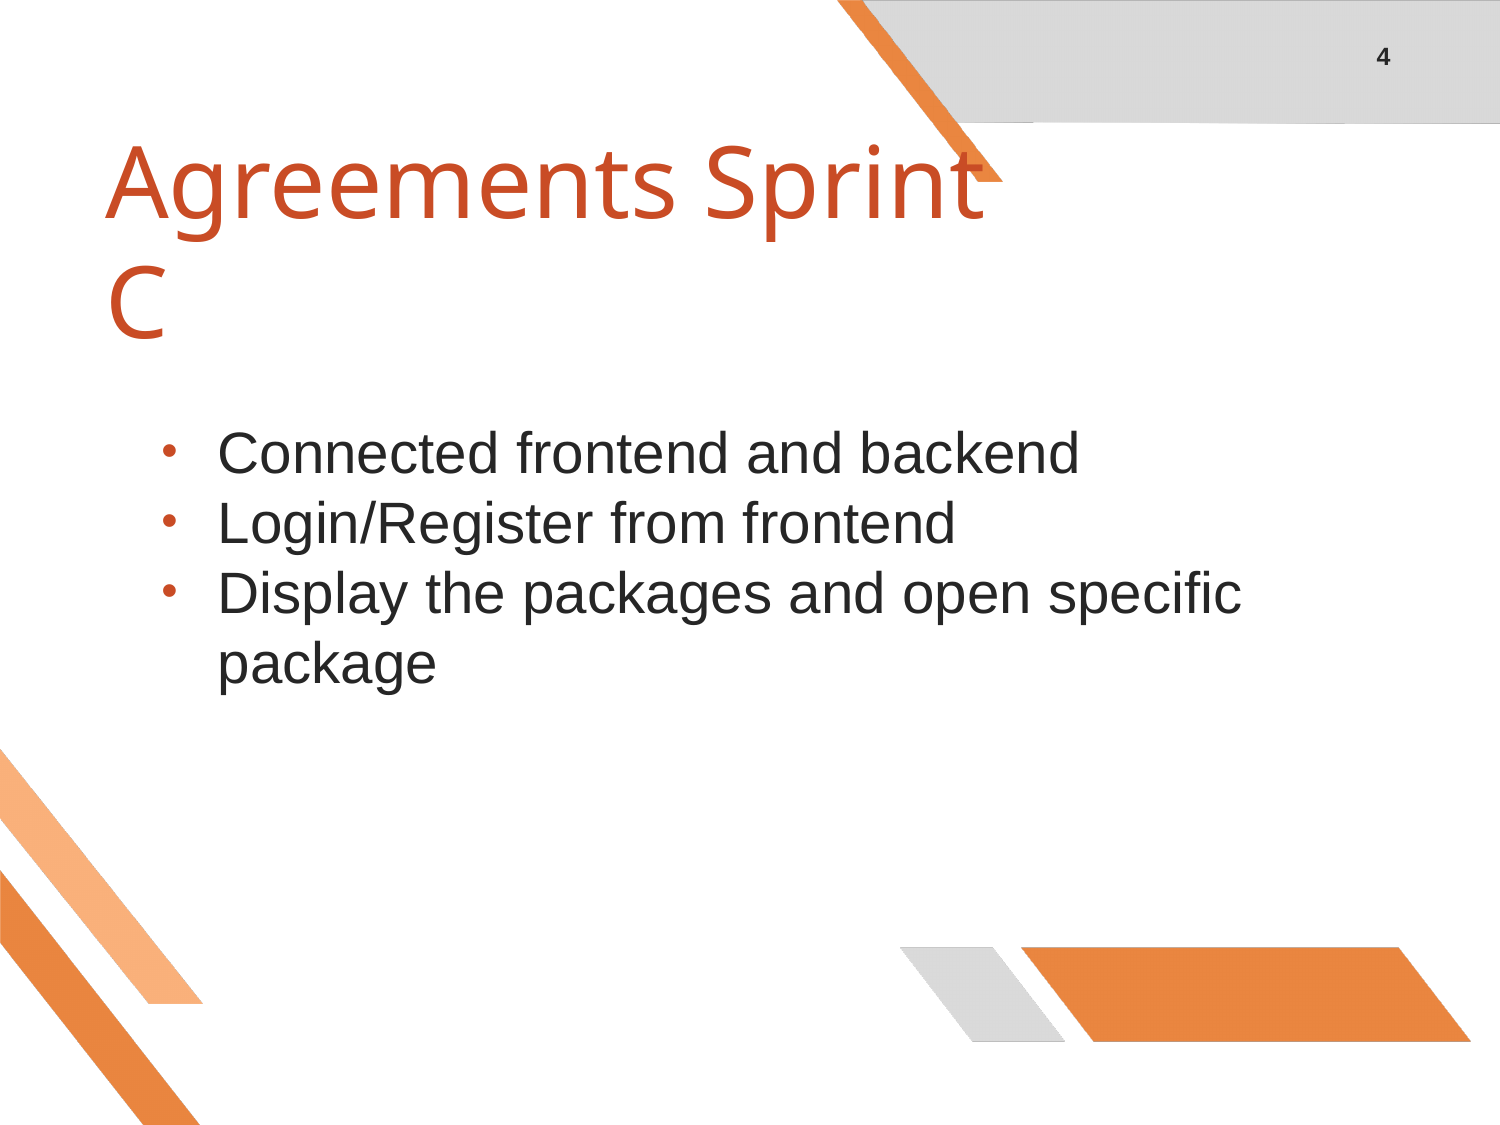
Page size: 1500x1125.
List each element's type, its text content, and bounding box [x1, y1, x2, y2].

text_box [899, 947, 1472, 1042]
text_box Connected frontend and backend Login/Register from frontend Display the packages and open specific package [146, 399, 1422, 782]
slide_number 4 [1342, 28, 1425, 78]
picture [837, 0, 1500, 173]
picture [0, 745, 203, 1125]
text_box Agreements Sprint C [74, 173, 1050, 305]
